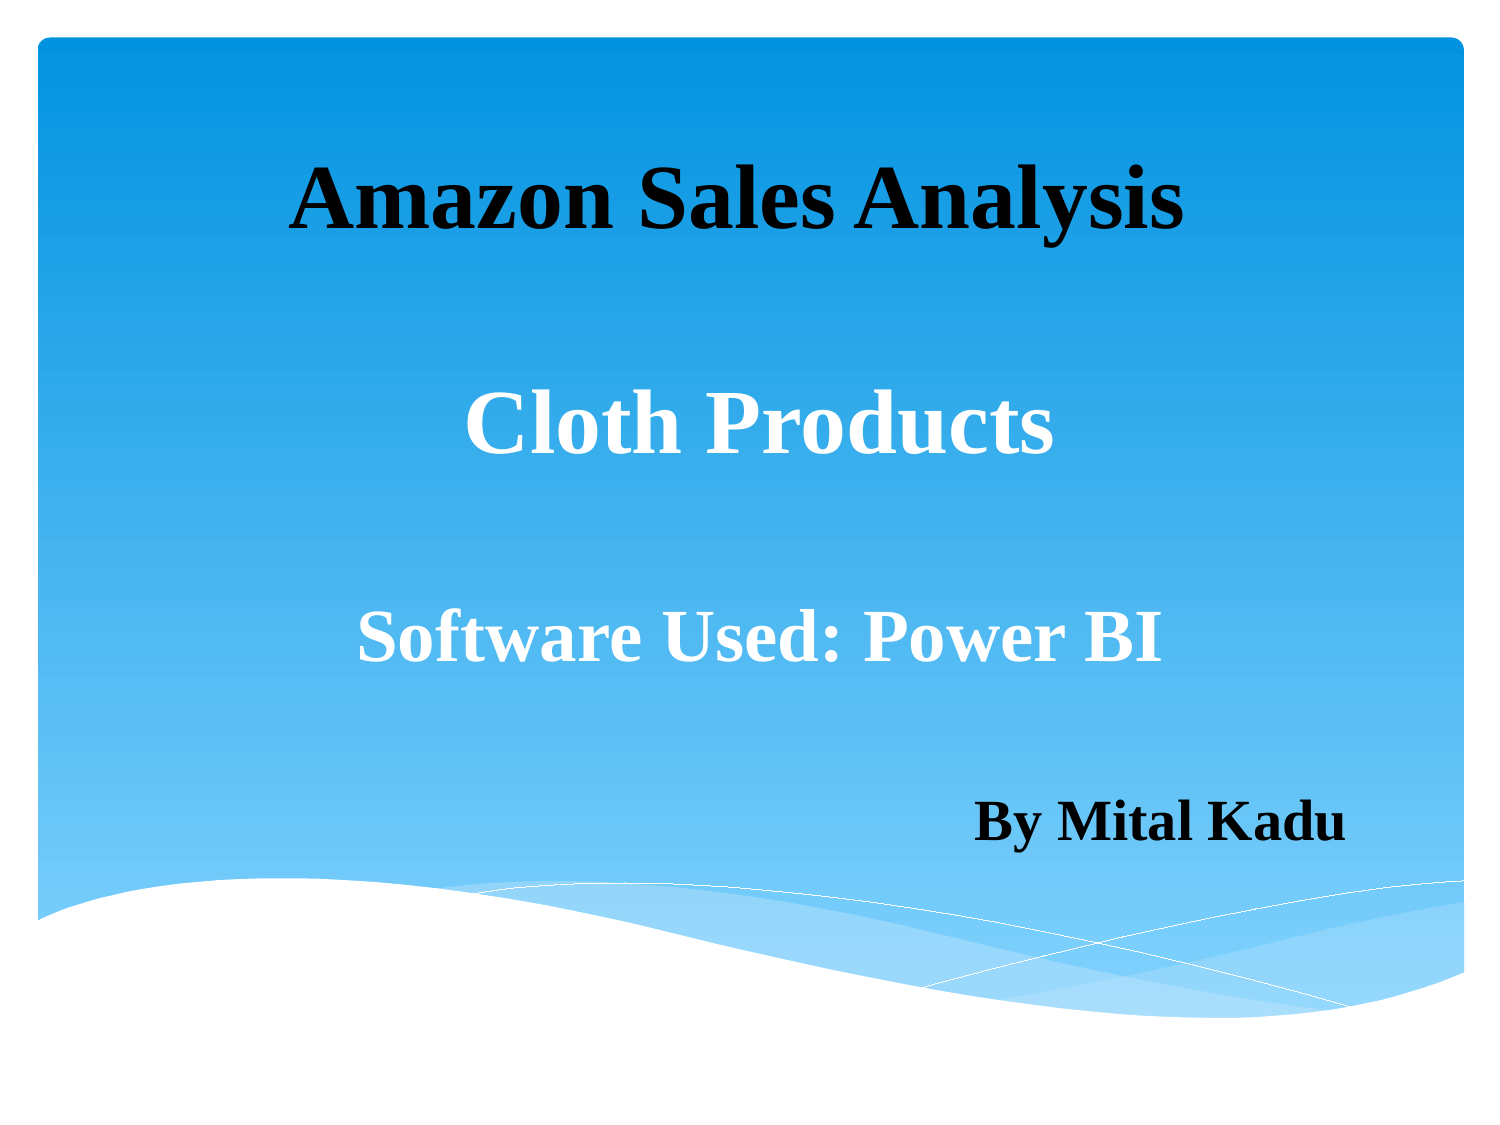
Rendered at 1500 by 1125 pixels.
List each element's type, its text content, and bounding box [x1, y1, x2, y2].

text_box Software Used: Power BI [122, 504, 1398, 684]
title Amazon Sales Analysis [99, 75, 1375, 255]
subtitle By Mital Kadu [312, 774, 1363, 892]
text_box Cloth Products [122, 299, 1398, 480]
